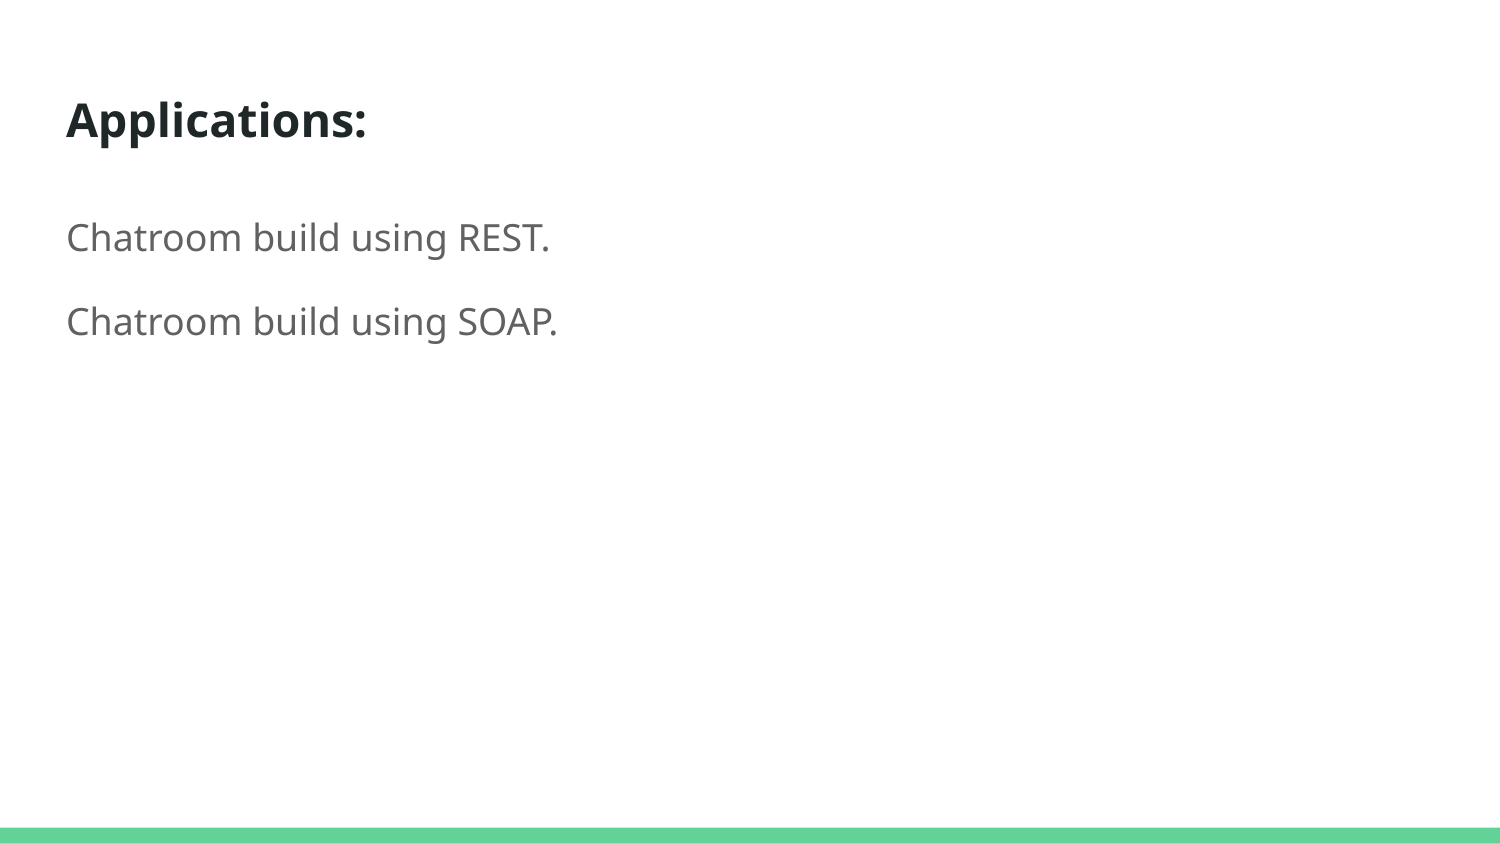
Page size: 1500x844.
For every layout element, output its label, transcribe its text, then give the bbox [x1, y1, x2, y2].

title Applications: [51, 72, 1449, 167]
list Chatroom build using REST. Chatroom build using SOAP. [51, 189, 1449, 750]
